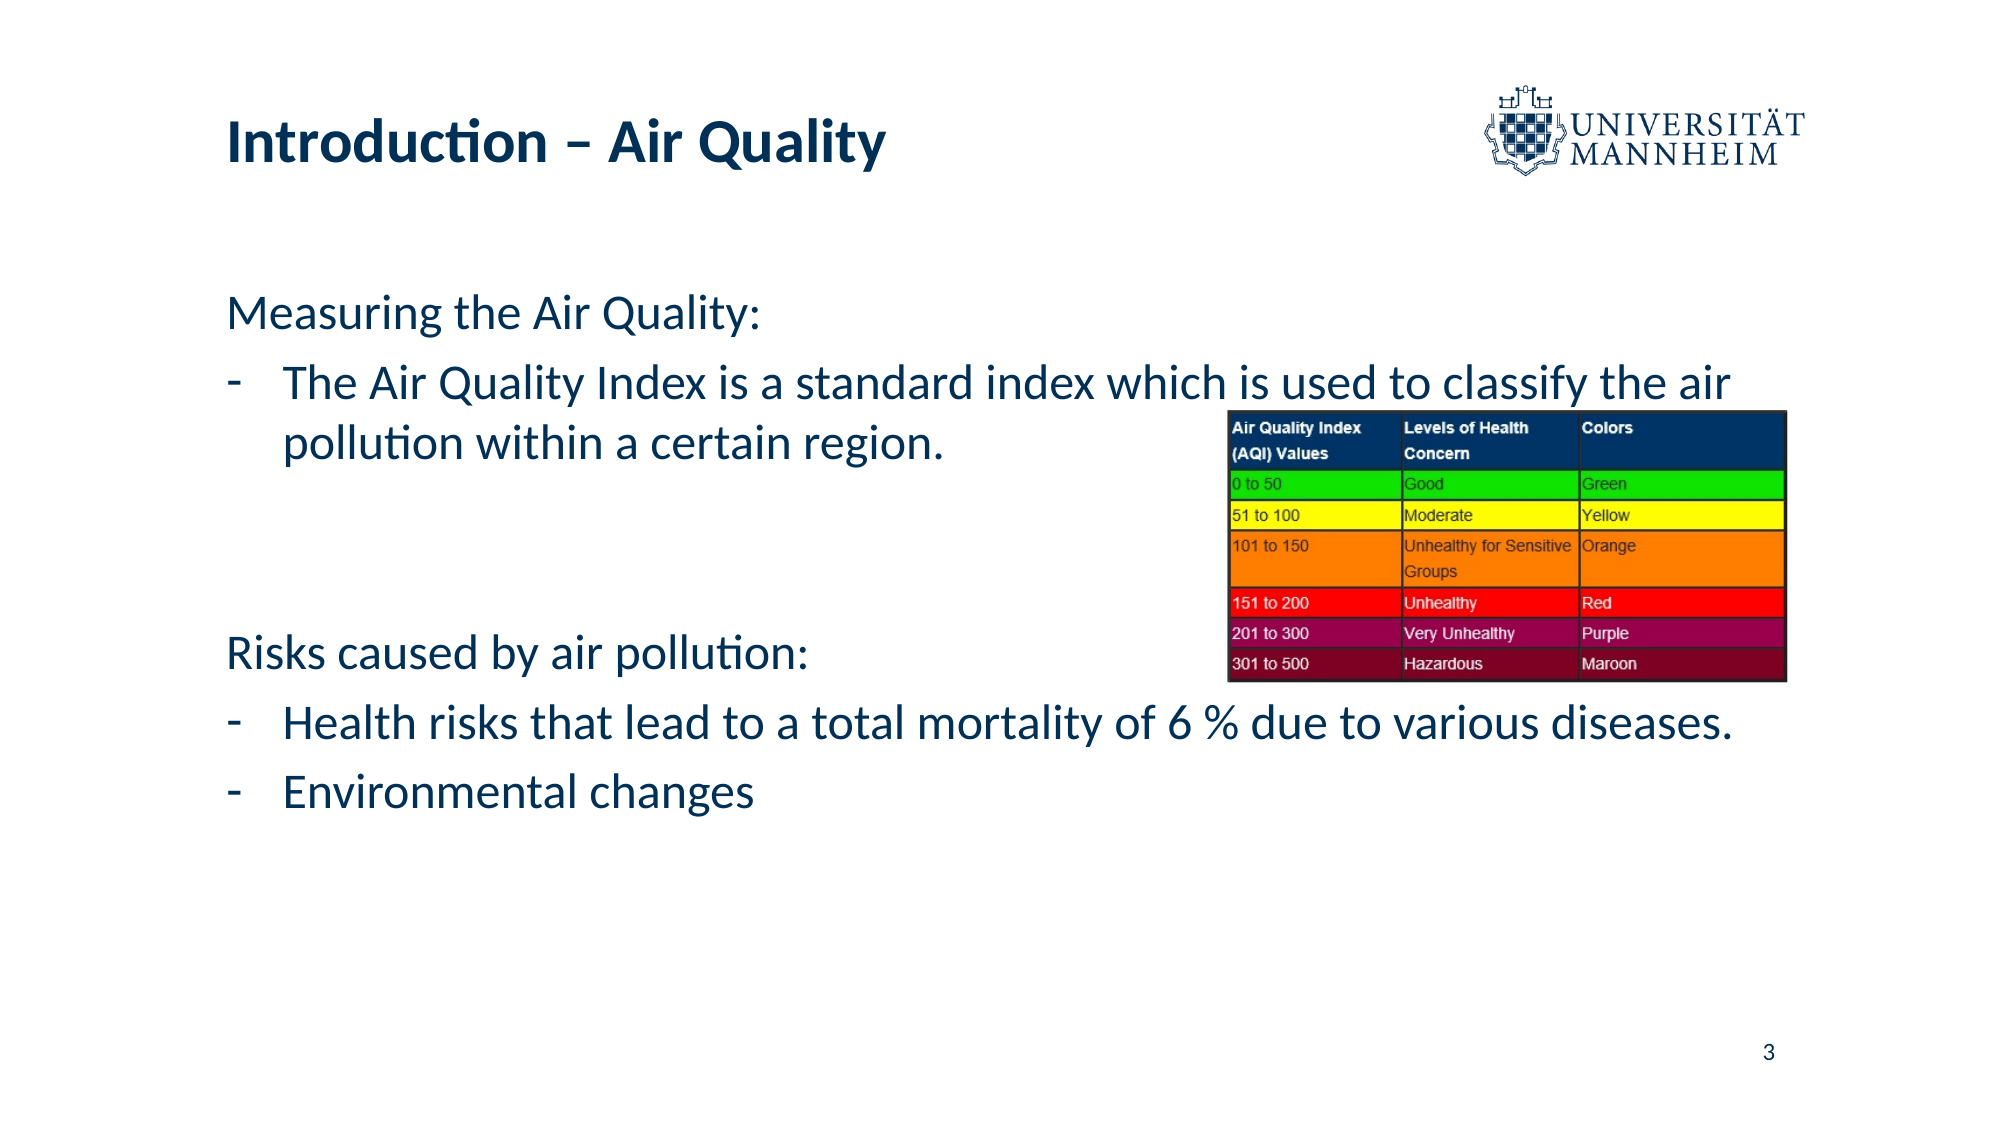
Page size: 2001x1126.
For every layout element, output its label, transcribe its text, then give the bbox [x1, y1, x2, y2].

title Introduction – Air Quality [226, 100, 1286, 256]
picture [1224, 408, 1792, 687]
slide_number 3 [1544, 1035, 1776, 1066]
list Measuring the Air Quality: The Air Quality Index is a standard index which is used to classify the air pollution within a certain region. Risks caused by air pollution: Health risks that lead to a total mortality of 6 % due to various diseases. Environmental changes [226, 279, 1774, 1012]
picture [1478, 79, 1810, 183]
